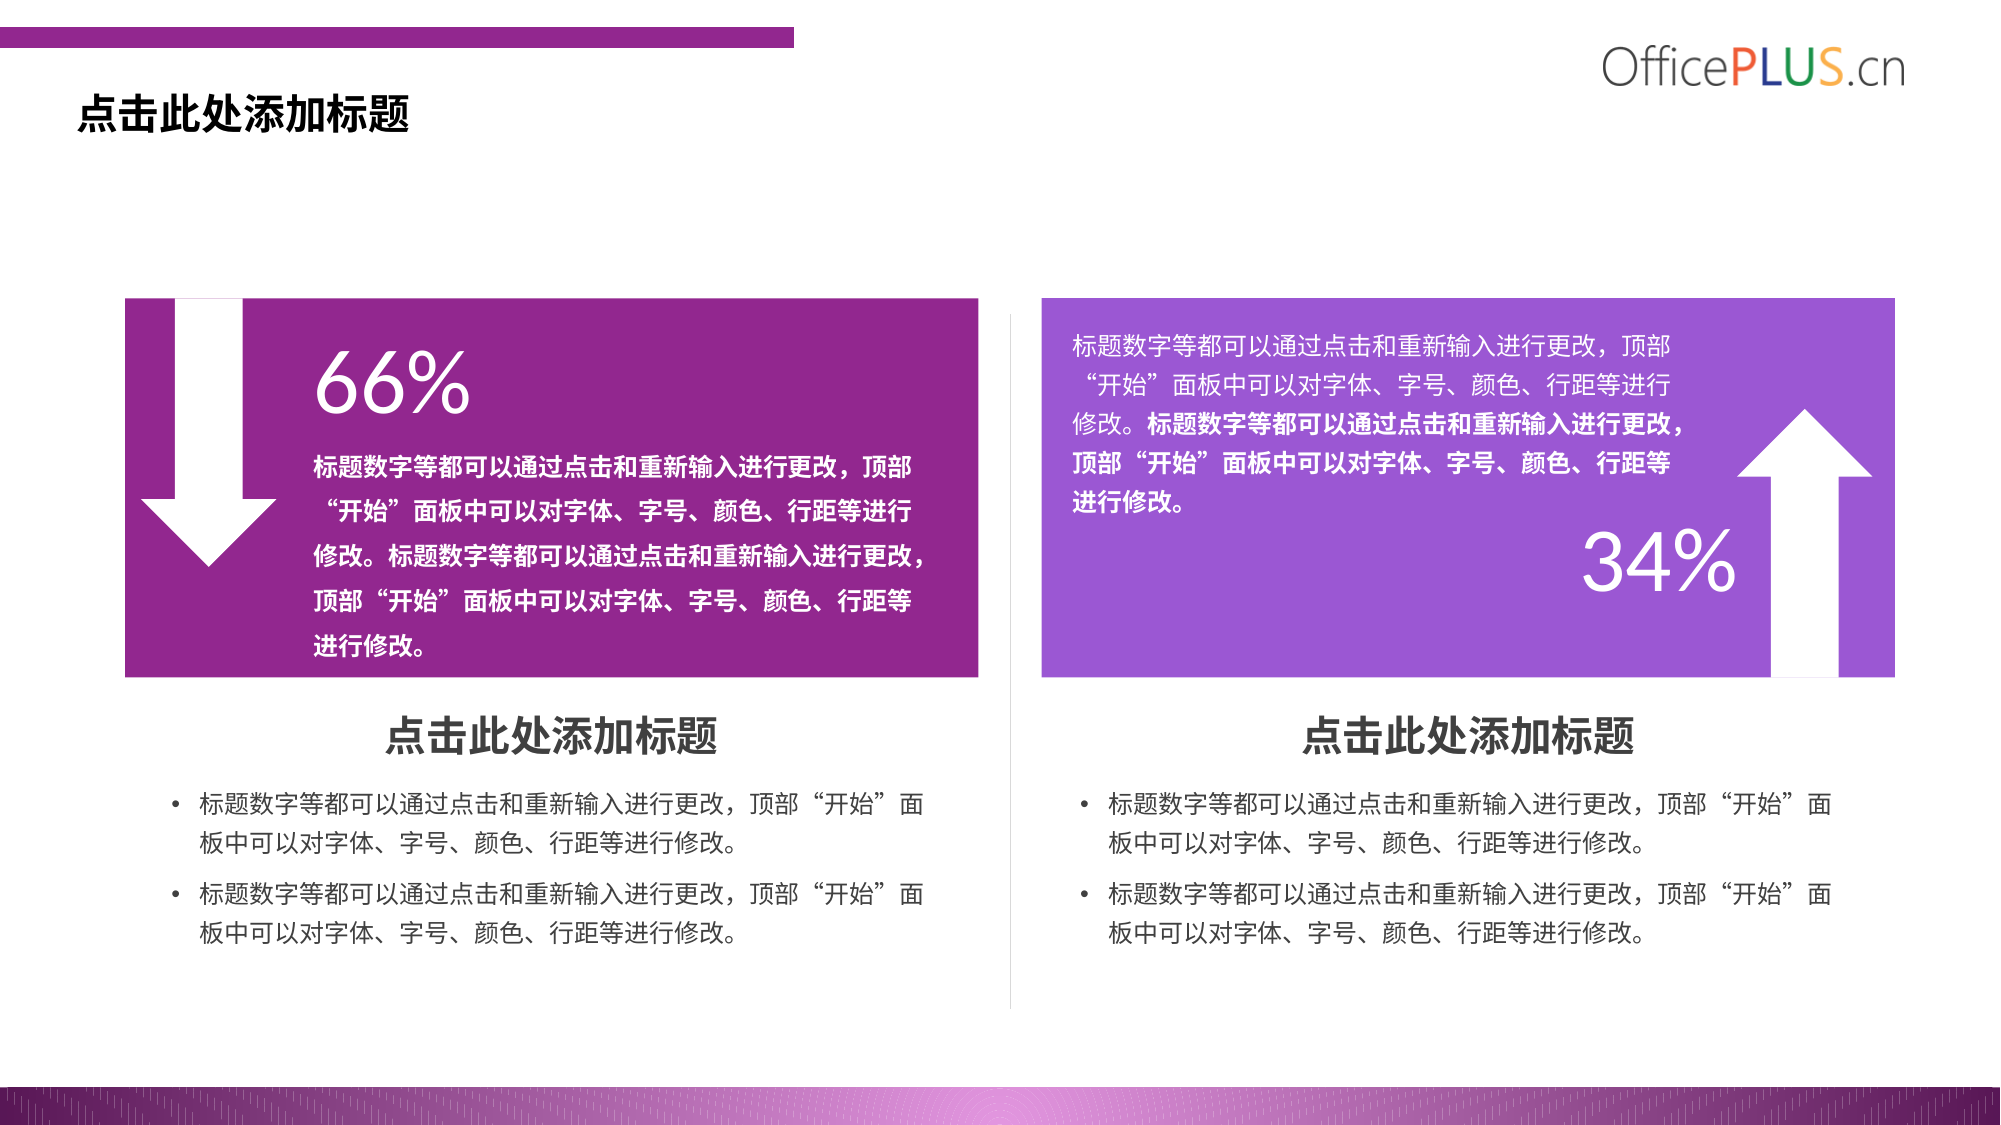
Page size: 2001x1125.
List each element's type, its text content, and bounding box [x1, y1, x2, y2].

list 点击此处添加标题 [60, 72, 795, 161]
text_box [138, 297, 279, 569]
text_box 标题数字等都可以通过点击和重新输入进行更改，顶部“开始”面板中可以对字体、字号、颜色、行距等进行修改。 标题数字等都可以通过点击和重新输入进行更改，顶部“开始”面板中可以对字体、字号、颜色、行距等进行修改。 [156, 772, 964, 956]
picture [1603, 45, 1904, 86]
text_box 标题数字等都可以通过点击和重新输入进行更改，顶部“开始”面板中可以对字体、字号、颜色、行距等进行修改。标题数字等都可以通过点击和重新输入进行更改，顶部“开始”面板中可以对字体、字号、颜色、行距等进行修改。 [1057, 314, 1706, 563]
text_box [1734, 407, 1875, 679]
text_box [124, 297, 979, 679]
text_box 点击此处添加标题 [125, 677, 979, 768]
text_box [1041, 297, 1896, 677]
text_box 标题数字等都可以通过点击和重新输入进行更改，顶部“开始”面板中可以对字体、字号、颜色、行距等进行修改。标题数字等都可以通过点击和重新输入进行更改，顶部“开始”面板中可以对字体、字号、颜色、行距等进行修改。 [298, 428, 947, 668]
text_box 34% [1436, 492, 1753, 618]
text_box 点击此处添加标题 [1033, 677, 1904, 768]
text_box 标题数字等都可以通过点击和重新输入进行更改，顶部“开始”面板中可以对字体、字号、颜色、行距等进行修改。 标题数字等都可以通过点击和重新输入进行更改，顶部“开始”面板中可以对字体、字号、颜色、行距等进行修改。 [1065, 772, 1872, 956]
text_box 66% [298, 314, 616, 428]
